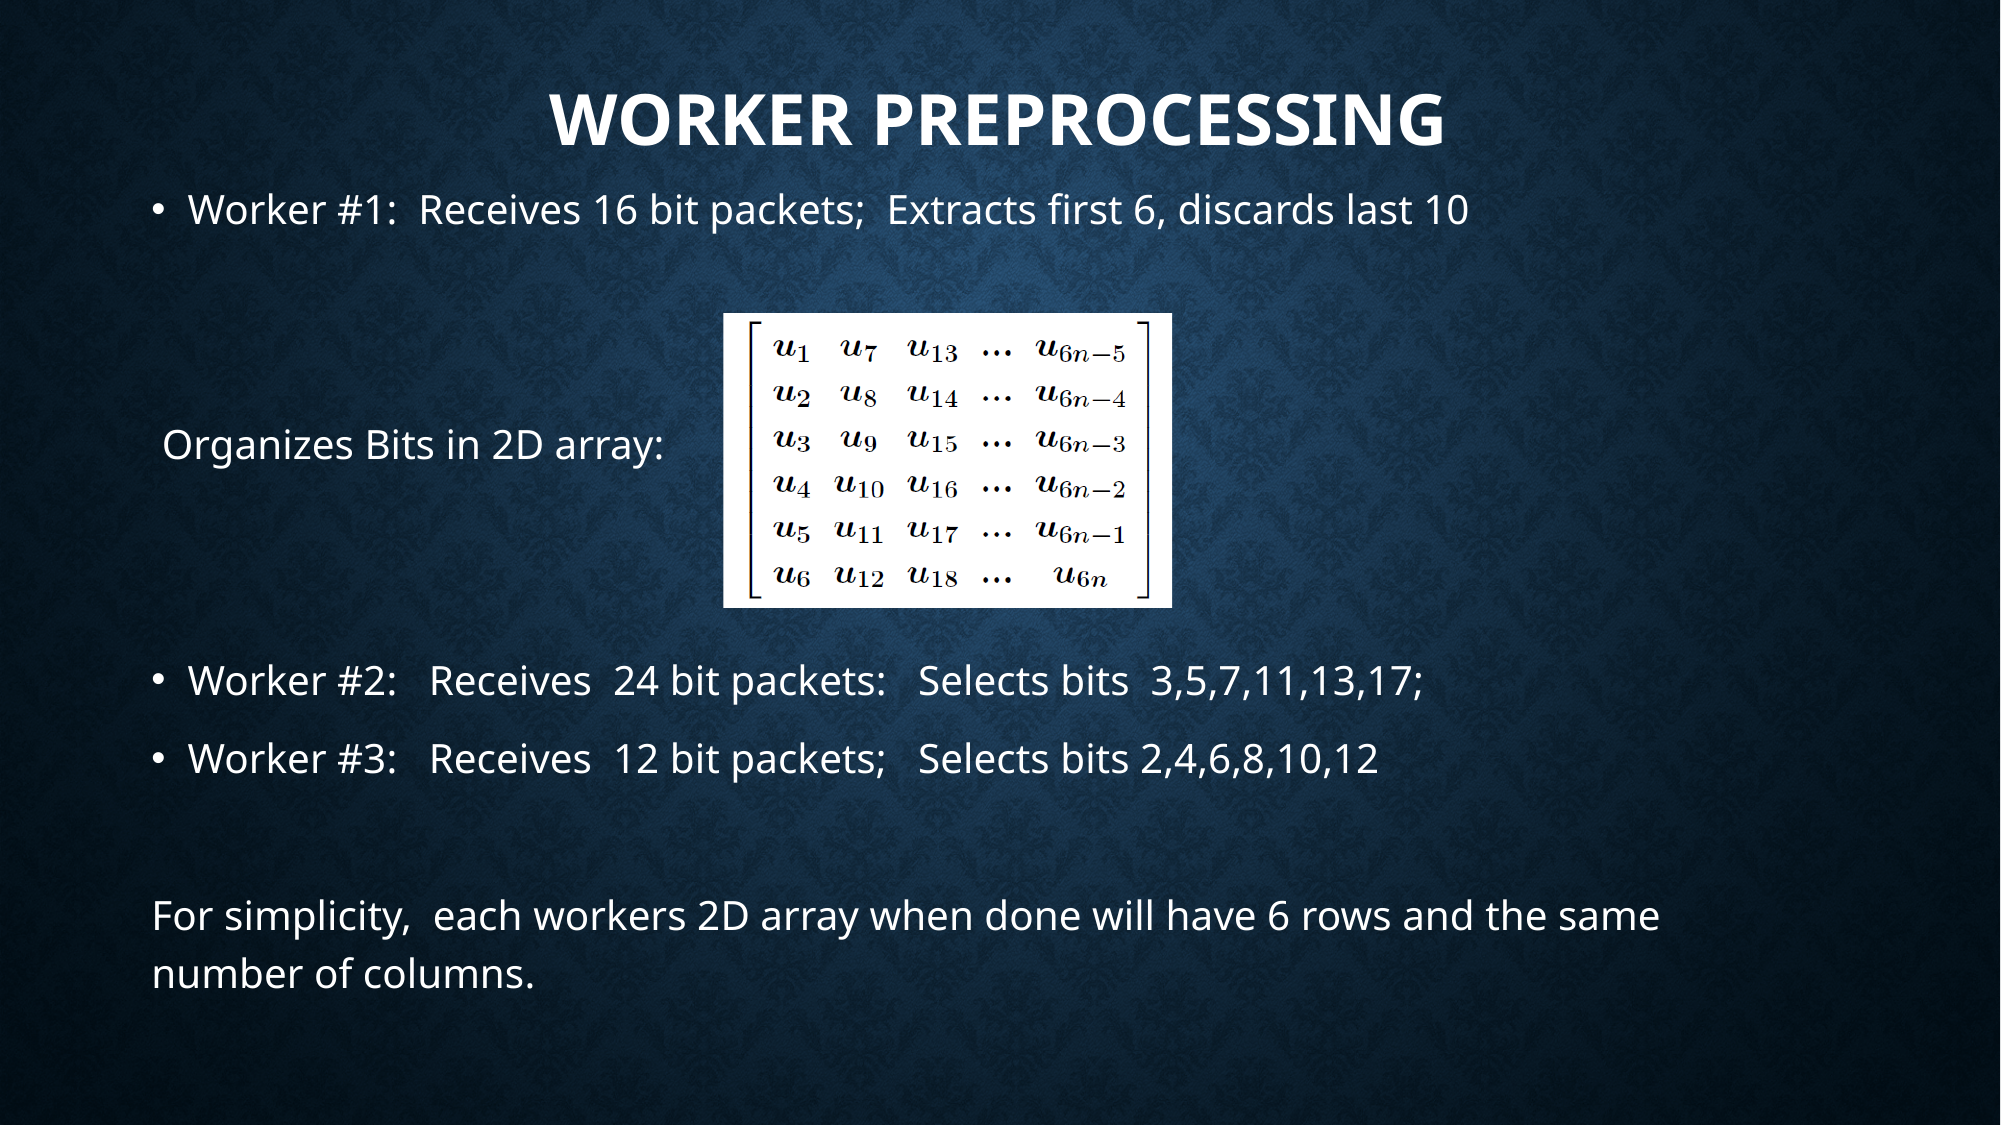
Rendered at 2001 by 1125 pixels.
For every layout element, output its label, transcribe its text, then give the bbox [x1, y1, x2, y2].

picture [722, 313, 1173, 609]
list Worker #1: Receives 16 bit packets; Extracts first 6, discards last 10 Organizes Bits in 2D array: Worker #2: Receives 24 bit packets: Selects bits 3,5,7,11,13,17; Worker #3: Receives 12 bit packets; Selects bits 2,4,6,8,10,12 For simplicity, each workers 2D array when done will have 6 rows and the same number of columns. [136, 166, 1835, 1090]
title Worker PreProcEssIng [149, 62, 1849, 184]
